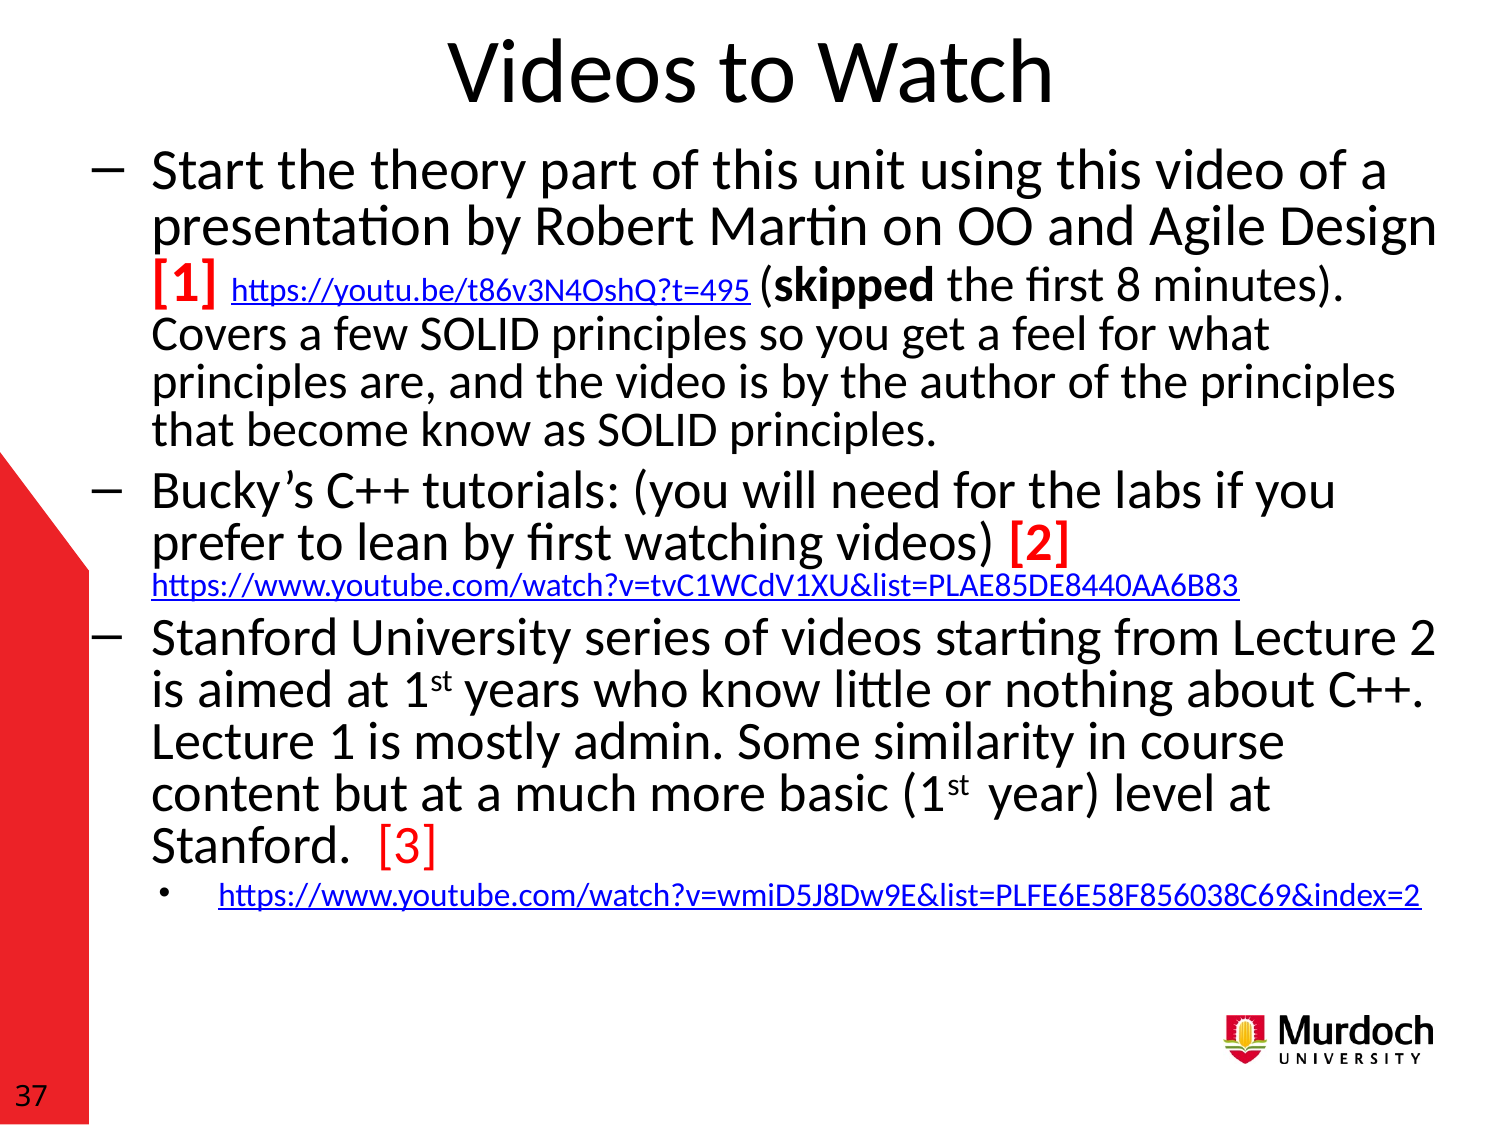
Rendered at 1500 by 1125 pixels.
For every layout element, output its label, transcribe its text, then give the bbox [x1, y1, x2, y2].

picture [1223, 1015, 1433, 1064]
title Videos to Watch [76, 0, 1427, 137]
list Start the theory part of this unit using this video of a presentation by Robert Martin on OO and Agile Design [1] https://youtu.be/t86v3N4OshQ?t=495 (skipped the first 8 minutes). Covers a few SOLID principles so you get a feel for what principles are, and the video is by the author of the principles that become know as SOLID principles. Bucky’s C++ tutorials: (you will need for the labs if you prefer to lean by first watching videos) [2] https://www.youtube.com/watch?v=tvC1WCdV1XU&list=PLAE85DE8440AA6B83 Stanford University series of videos starting from Lecture 2 is aimed at 1st years who know little or nothing about C++. Lecture 1 is mostly admin. Some similarity in course content but at a much more basic (1st year) level at Stanford. [3] https://www.youtube.com/watch?v=wmiD5J8Dw9E&list=PLFE6E58F856038C69&index=2 [76, 137, 1471, 1000]
slide_number 37 [0, 1070, 113, 1125]
